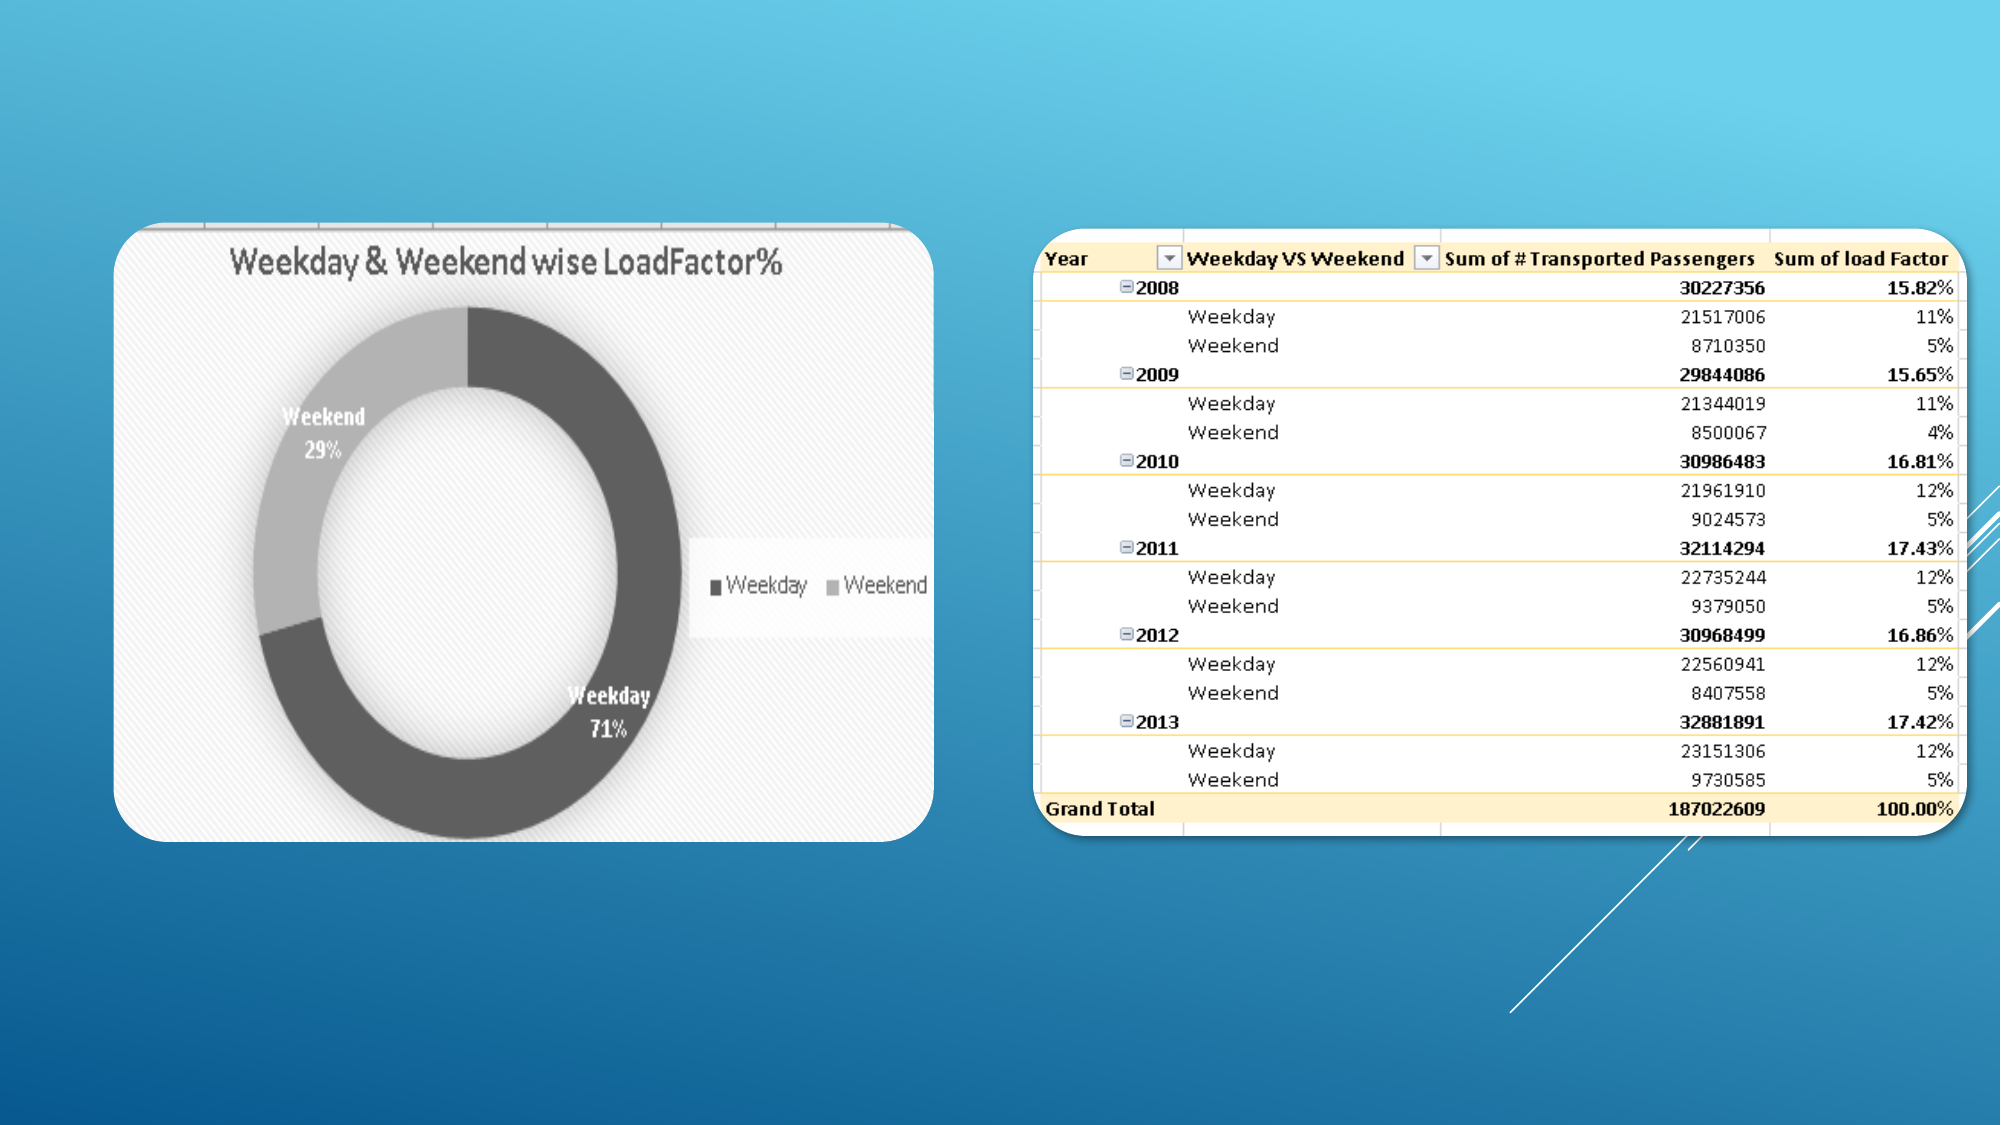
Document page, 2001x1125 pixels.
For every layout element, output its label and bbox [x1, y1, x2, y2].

picture [113, 222, 934, 843]
picture [1032, 228, 1968, 837]
